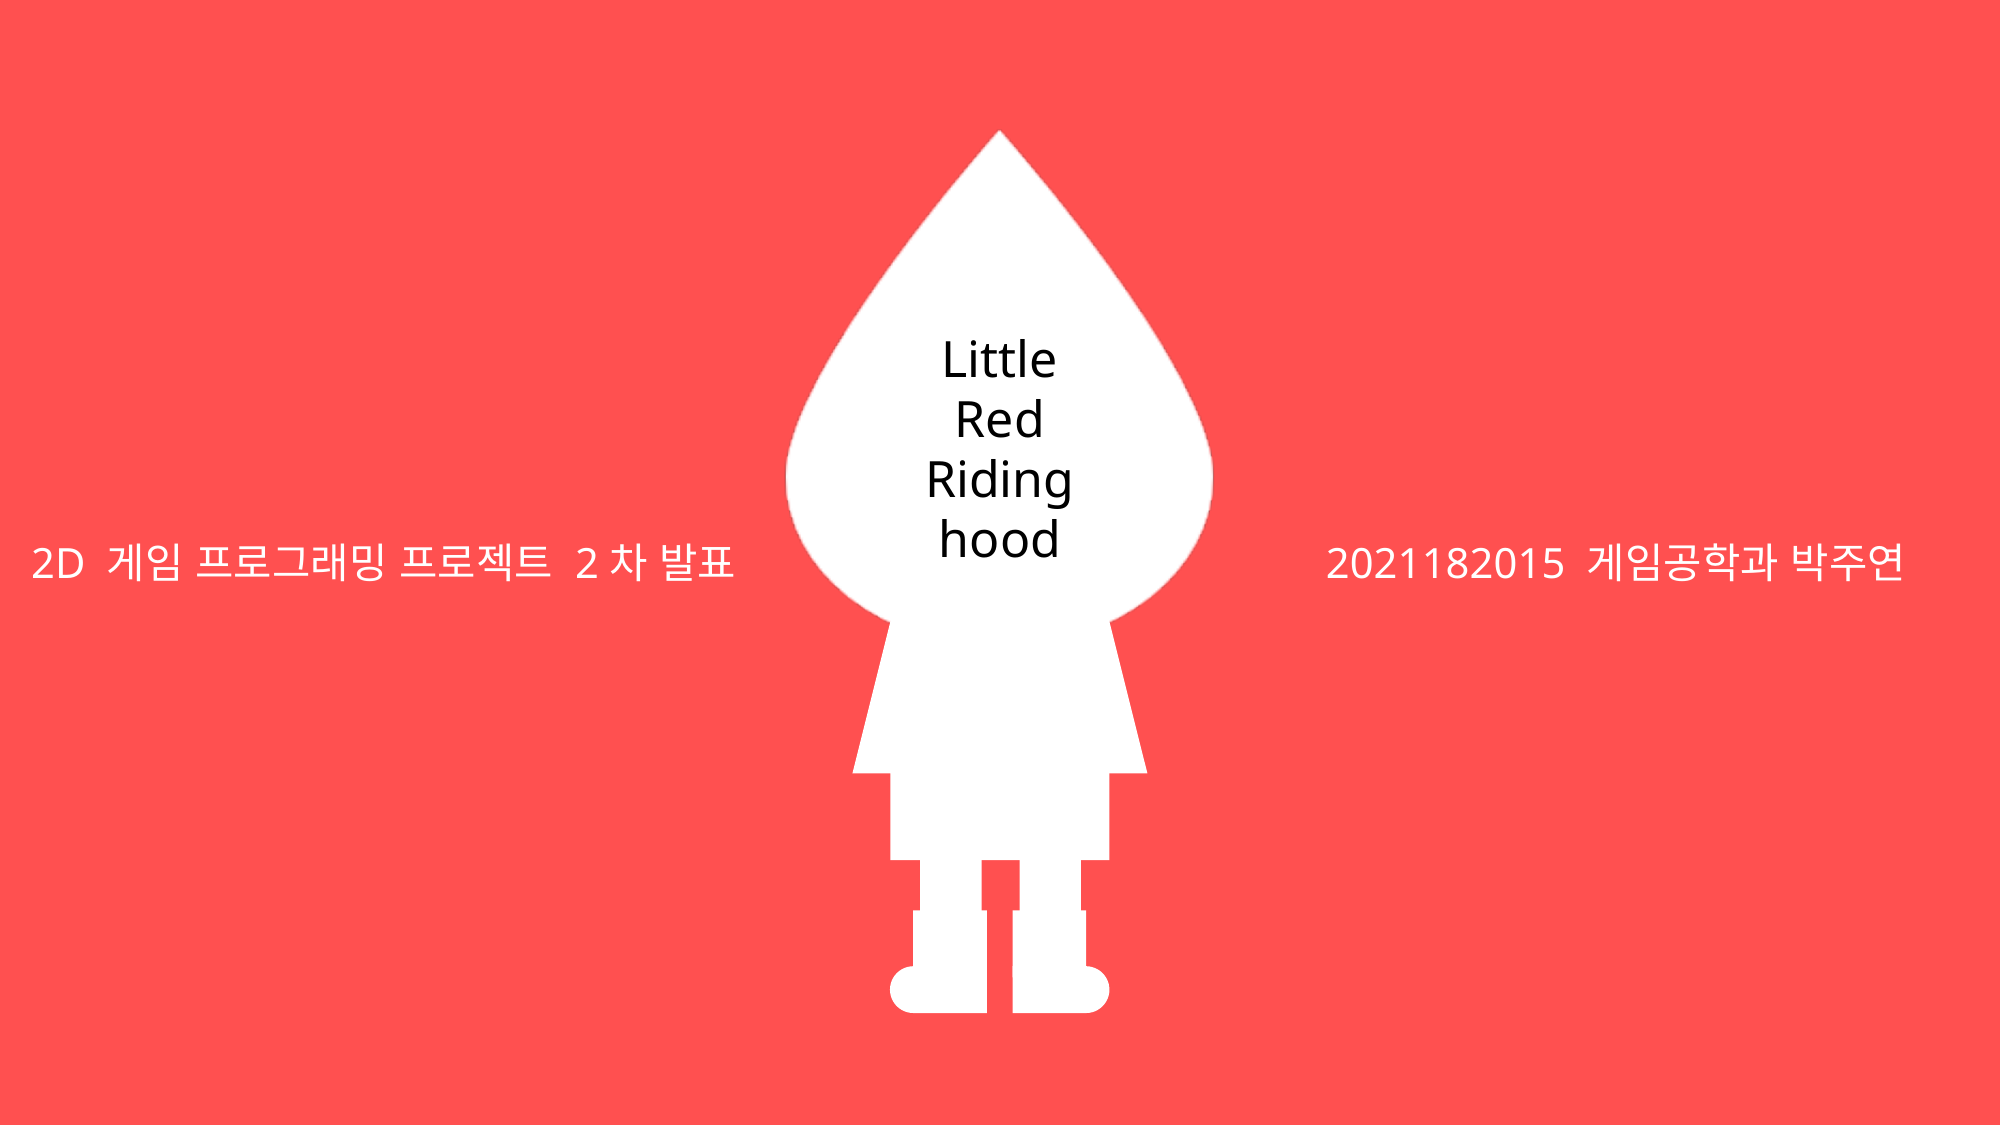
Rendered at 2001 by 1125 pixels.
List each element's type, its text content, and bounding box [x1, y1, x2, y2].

text_box 2021182015 게임공학과 박주연 [1233, 529, 2000, 595]
text_box 2D 게임 프로그래밍 프로젝트 2차 발표 [0, 529, 767, 595]
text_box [767, 111, 1233, 1013]
